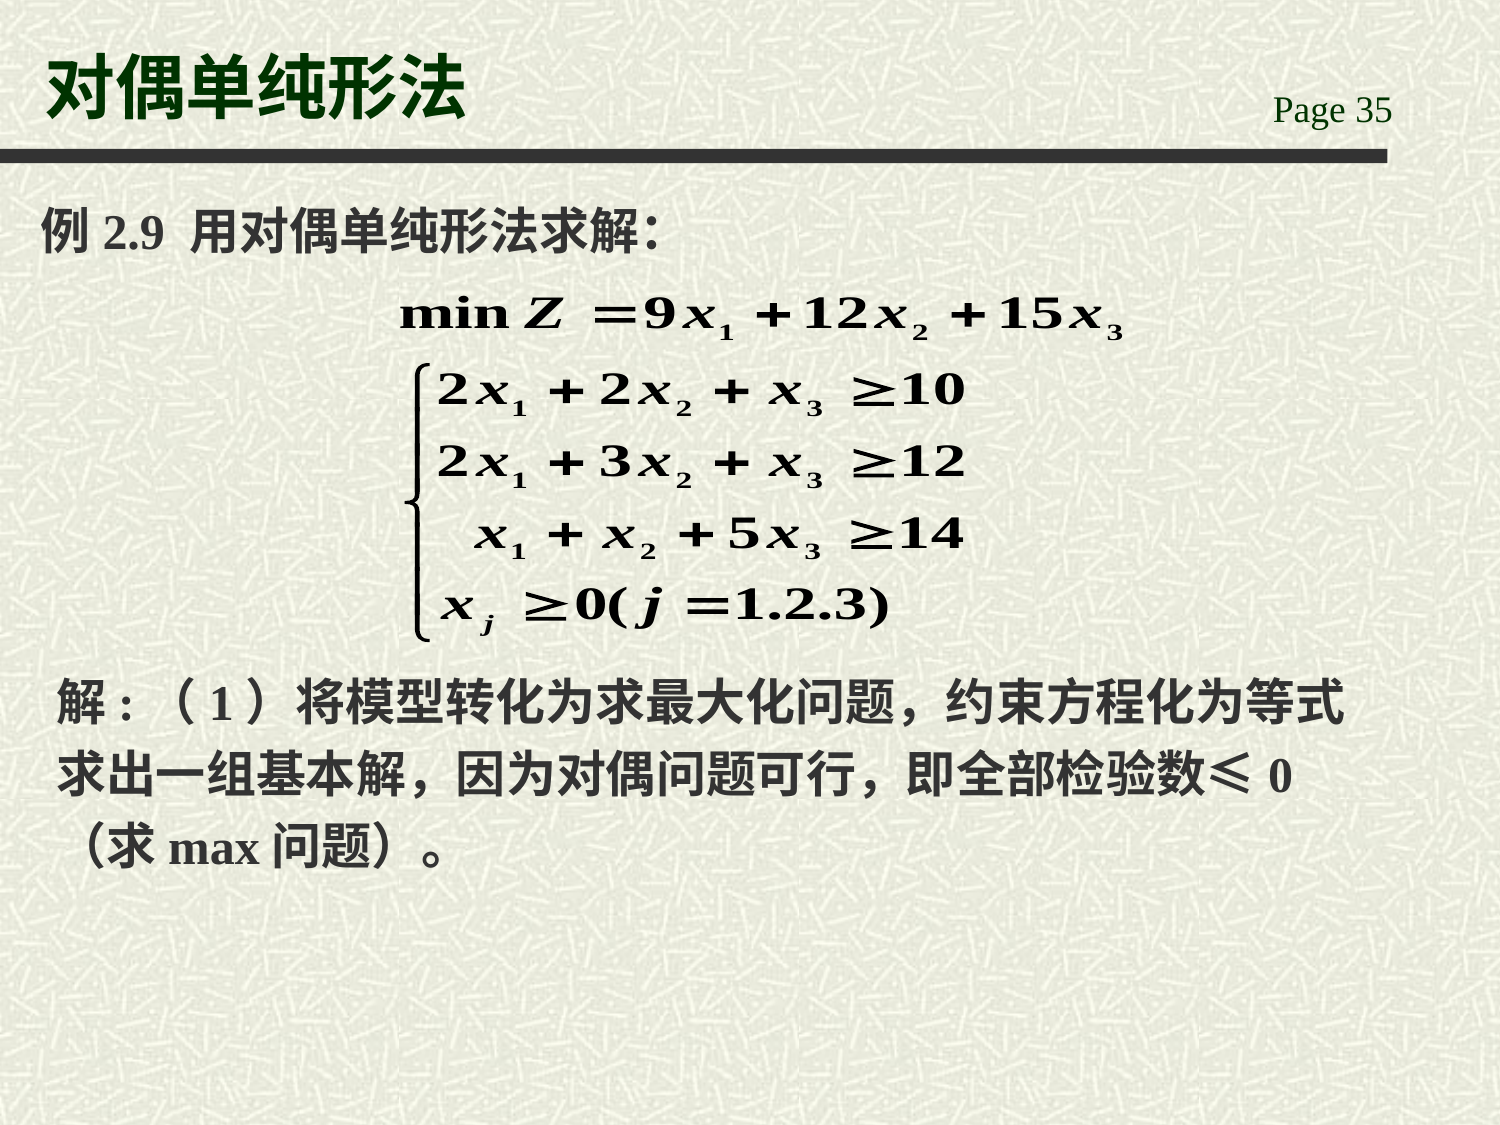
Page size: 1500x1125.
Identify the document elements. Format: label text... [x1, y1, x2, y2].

text_box 解:（1）将模型转化为求最大化问题，约束方程化为等式求出一组基本解，因为对偶问题可行，即全部检验数≤0（求max问题）。 [41, 650, 1400, 882]
picture [0, 0, 1500, 1125]
title 对偶单纯形法 [29, 19, 1235, 136]
text_box 例2.9 用对偶单纯形法求解： [25, 192, 963, 268]
